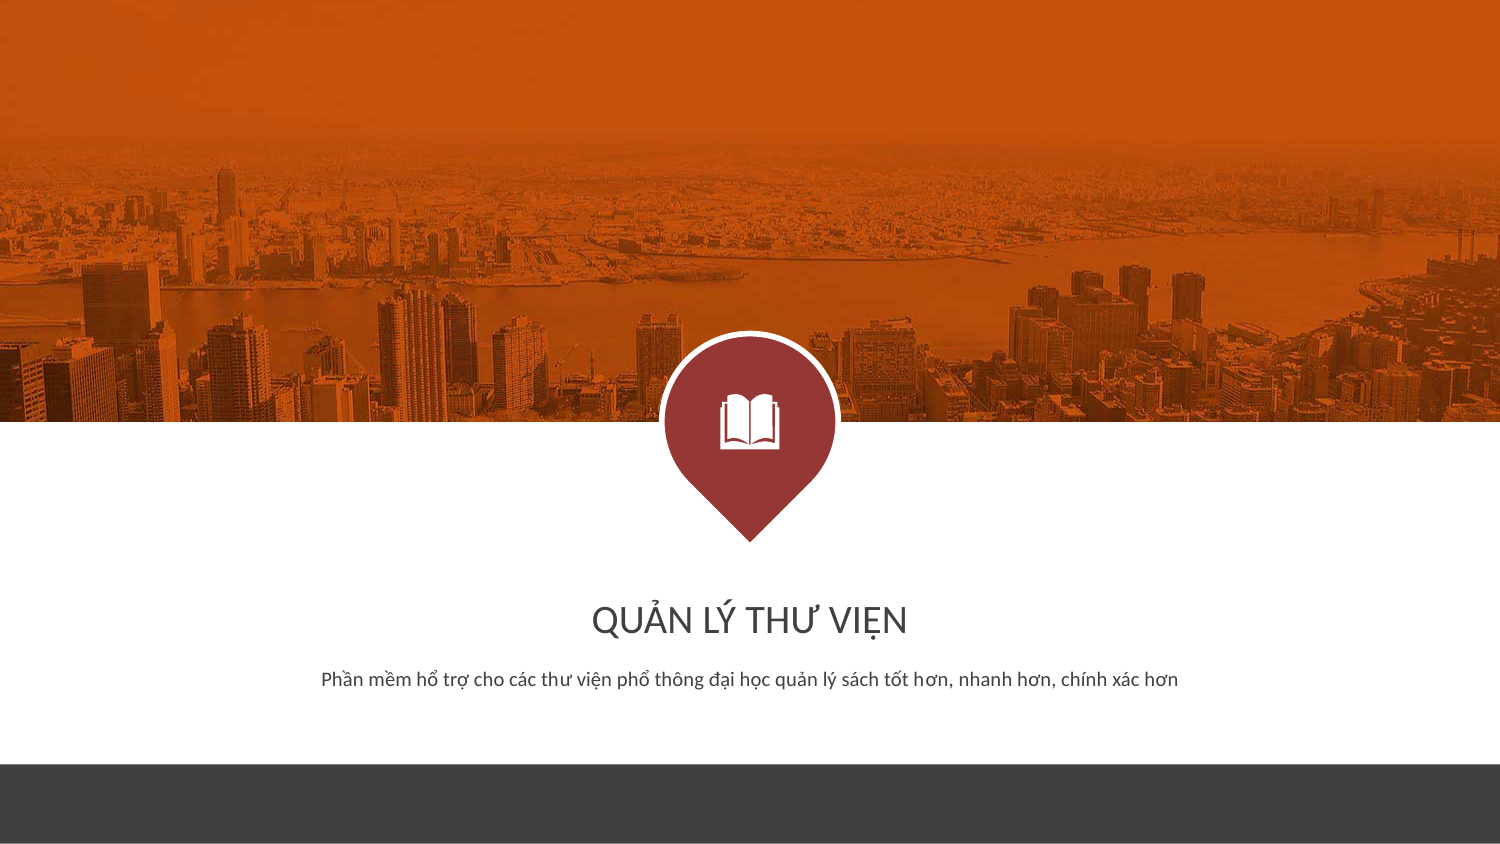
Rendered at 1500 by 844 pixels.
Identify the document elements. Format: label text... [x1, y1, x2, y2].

text_box [660, 431, 840, 549]
list Phần mềm hổ trợ cho các thư viện phổ thông đại học quản lý sách tốt hơn, nhanh hơn, chính xác hơn [0, 652, 1500, 700]
picture [0, 0, 1500, 423]
text_box [718, 431, 782, 452]
list QUẢN LÝ THƯ VIỆN [0, 575, 1500, 652]
